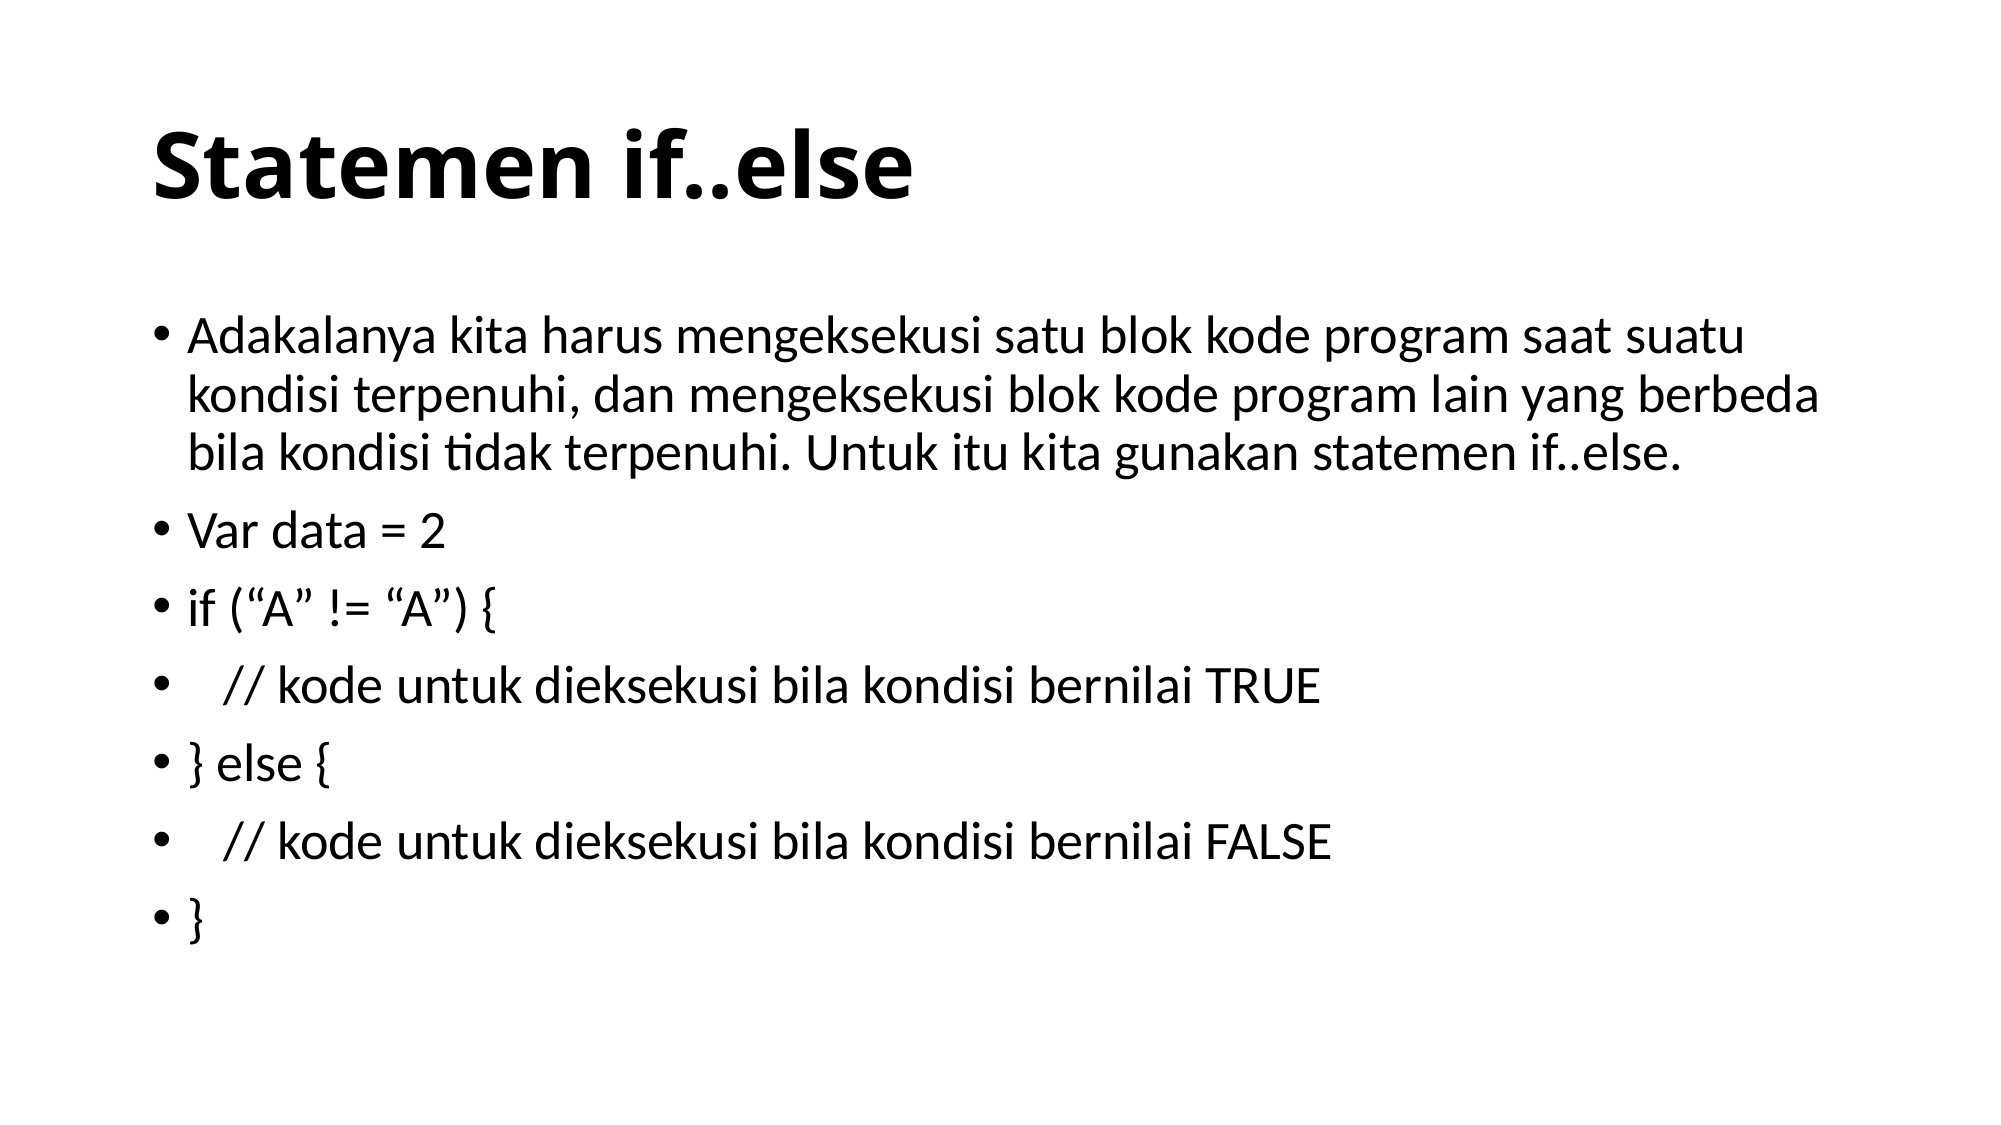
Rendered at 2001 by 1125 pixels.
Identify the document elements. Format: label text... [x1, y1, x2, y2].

title Statemen if..else [137, 59, 1863, 278]
list Adakalanya kita harus mengeksekusi satu blok kode program saat suatu kondisi terpenuhi, dan mengeksekusi blok kode program lain yang berbeda bila kondisi tidak terpenuhi. Untuk itu kita gunakan statemen if..else. Var data = 2 if (“A” != “A”) { // kode untuk dieksekusi bila kondisi bernilai TRUE } else { // kode untuk dieksekusi bila kondisi bernilai FALSE } [137, 299, 1863, 1014]
